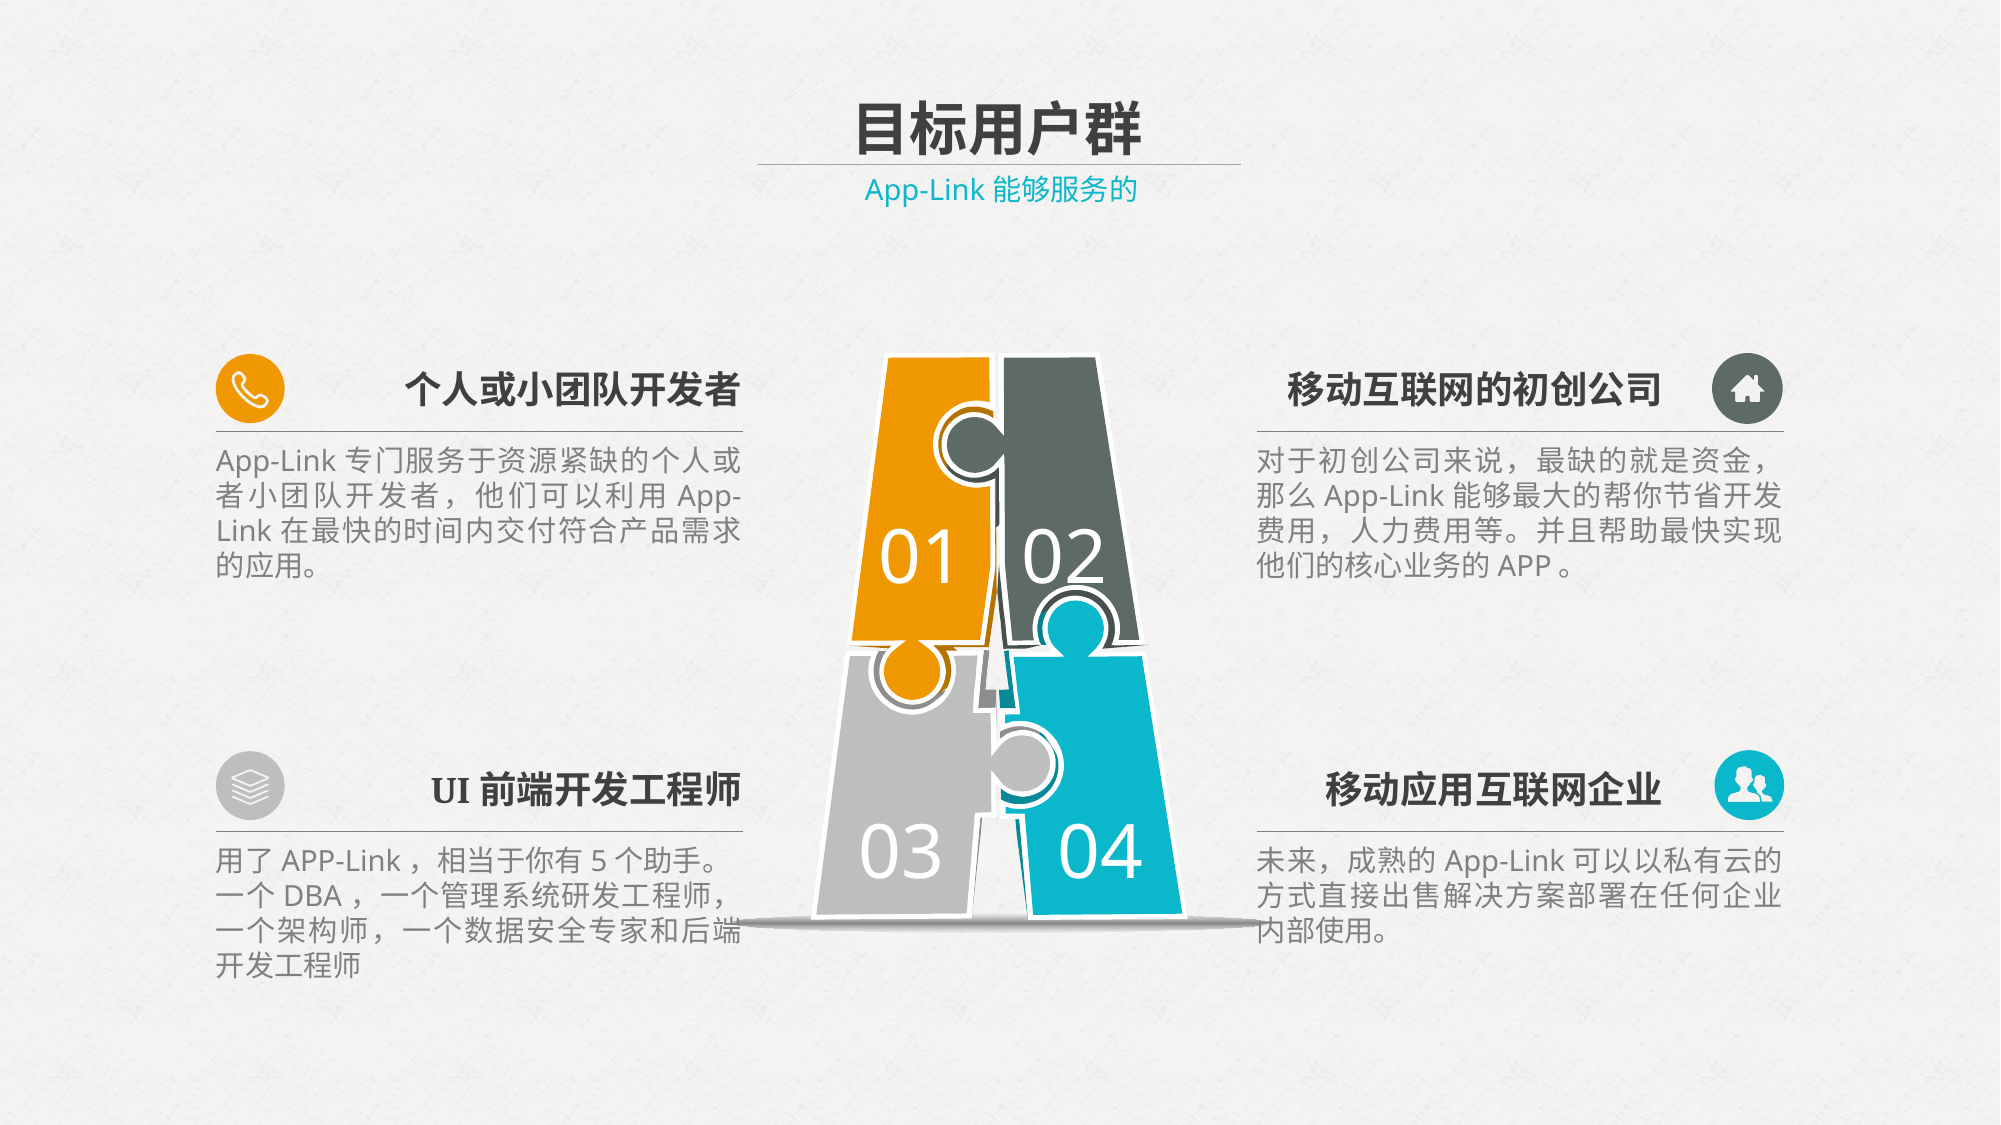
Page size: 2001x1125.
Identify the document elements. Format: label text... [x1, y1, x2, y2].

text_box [215, 353, 285, 424]
text_box 未来，成熟的App-Link可以以私有云的方式直接出售解决方案部署在任何企业内部使用。 [1256, 842, 1783, 948]
text_box App-Link专门服务于资源紧缺的个人或者小团队开发者，他们可以利用App-Link在最快的时间内交付符合产品需求的应用。 [215, 442, 728, 583]
text_box App-Link能够服务的 [864, 171, 1139, 206]
text_box [1714, 750, 1785, 821]
text_box [0, 0, 2000, 1125]
text_box 移动应用互联网企业 [1270, 765, 1663, 811]
text_box 用了APP-Link，相当于你有5个助手。 一个DBA，一个管理系统研发工程师，一个架构师，一个数据安全专家和后端开发工程师 [215, 842, 742, 983]
text_box [215, 751, 285, 821]
text_box 目标用户群 [749, 84, 1246, 170]
text_box UI前端开发工程师 [335, 765, 728, 811]
text_box 移动互联网的初创公司 [1270, 365, 1663, 411]
text_box 对于初创公司来说，最缺的就是资金，那么App-Link能够最大的帮你节省开发费用，人力费用等。并且帮助最快实现他们的核心业务的APP。 [1270, 442, 1783, 583]
text_box 个人或小团队开发者 [335, 365, 728, 411]
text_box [728, 352, 1270, 933]
text_box [1712, 353, 1783, 424]
